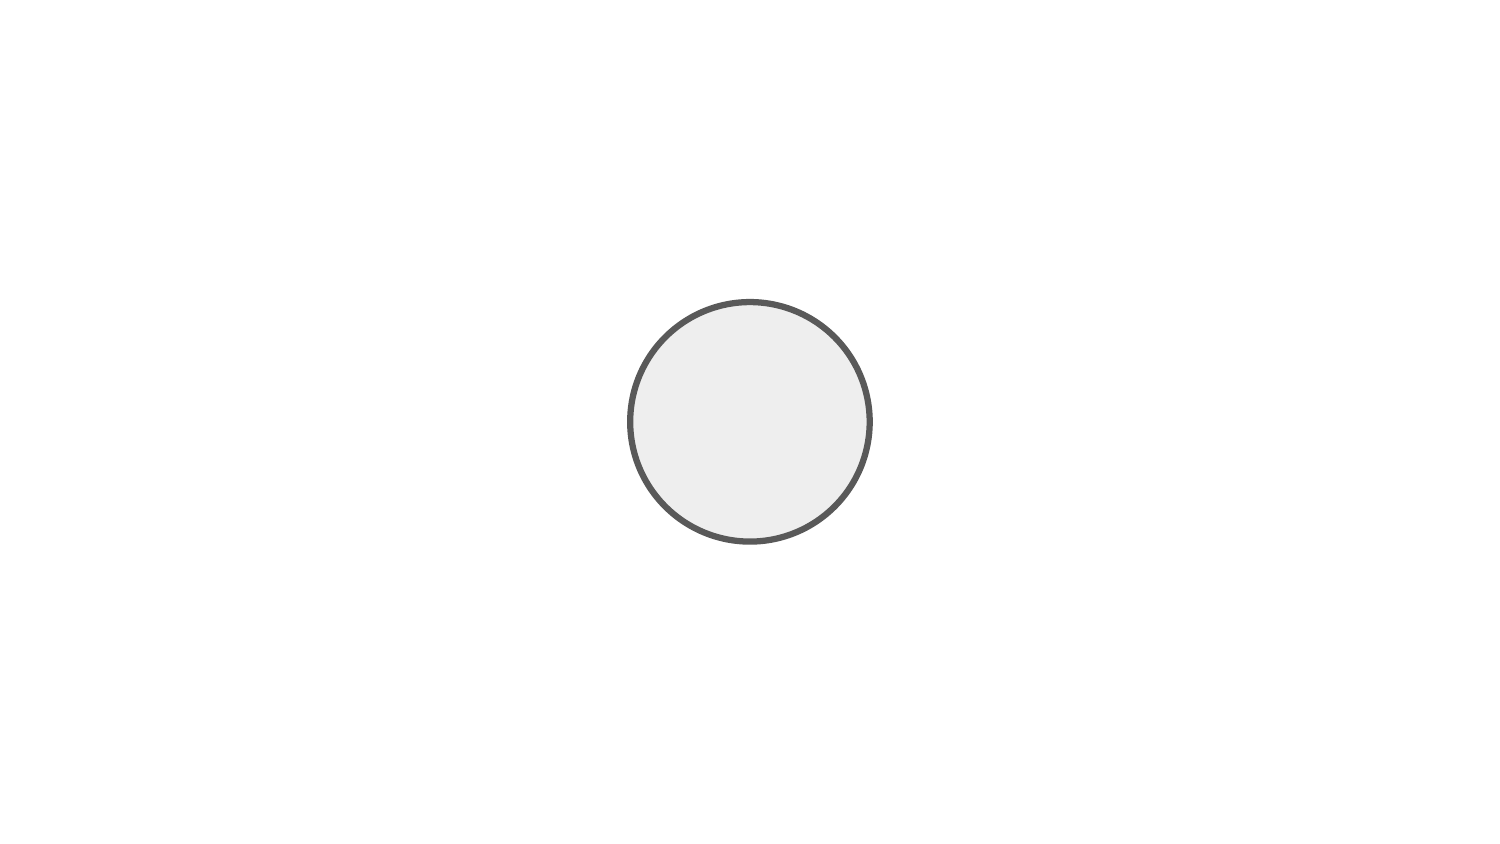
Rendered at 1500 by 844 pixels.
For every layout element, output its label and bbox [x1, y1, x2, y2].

text_box [630, 302, 870, 542]
